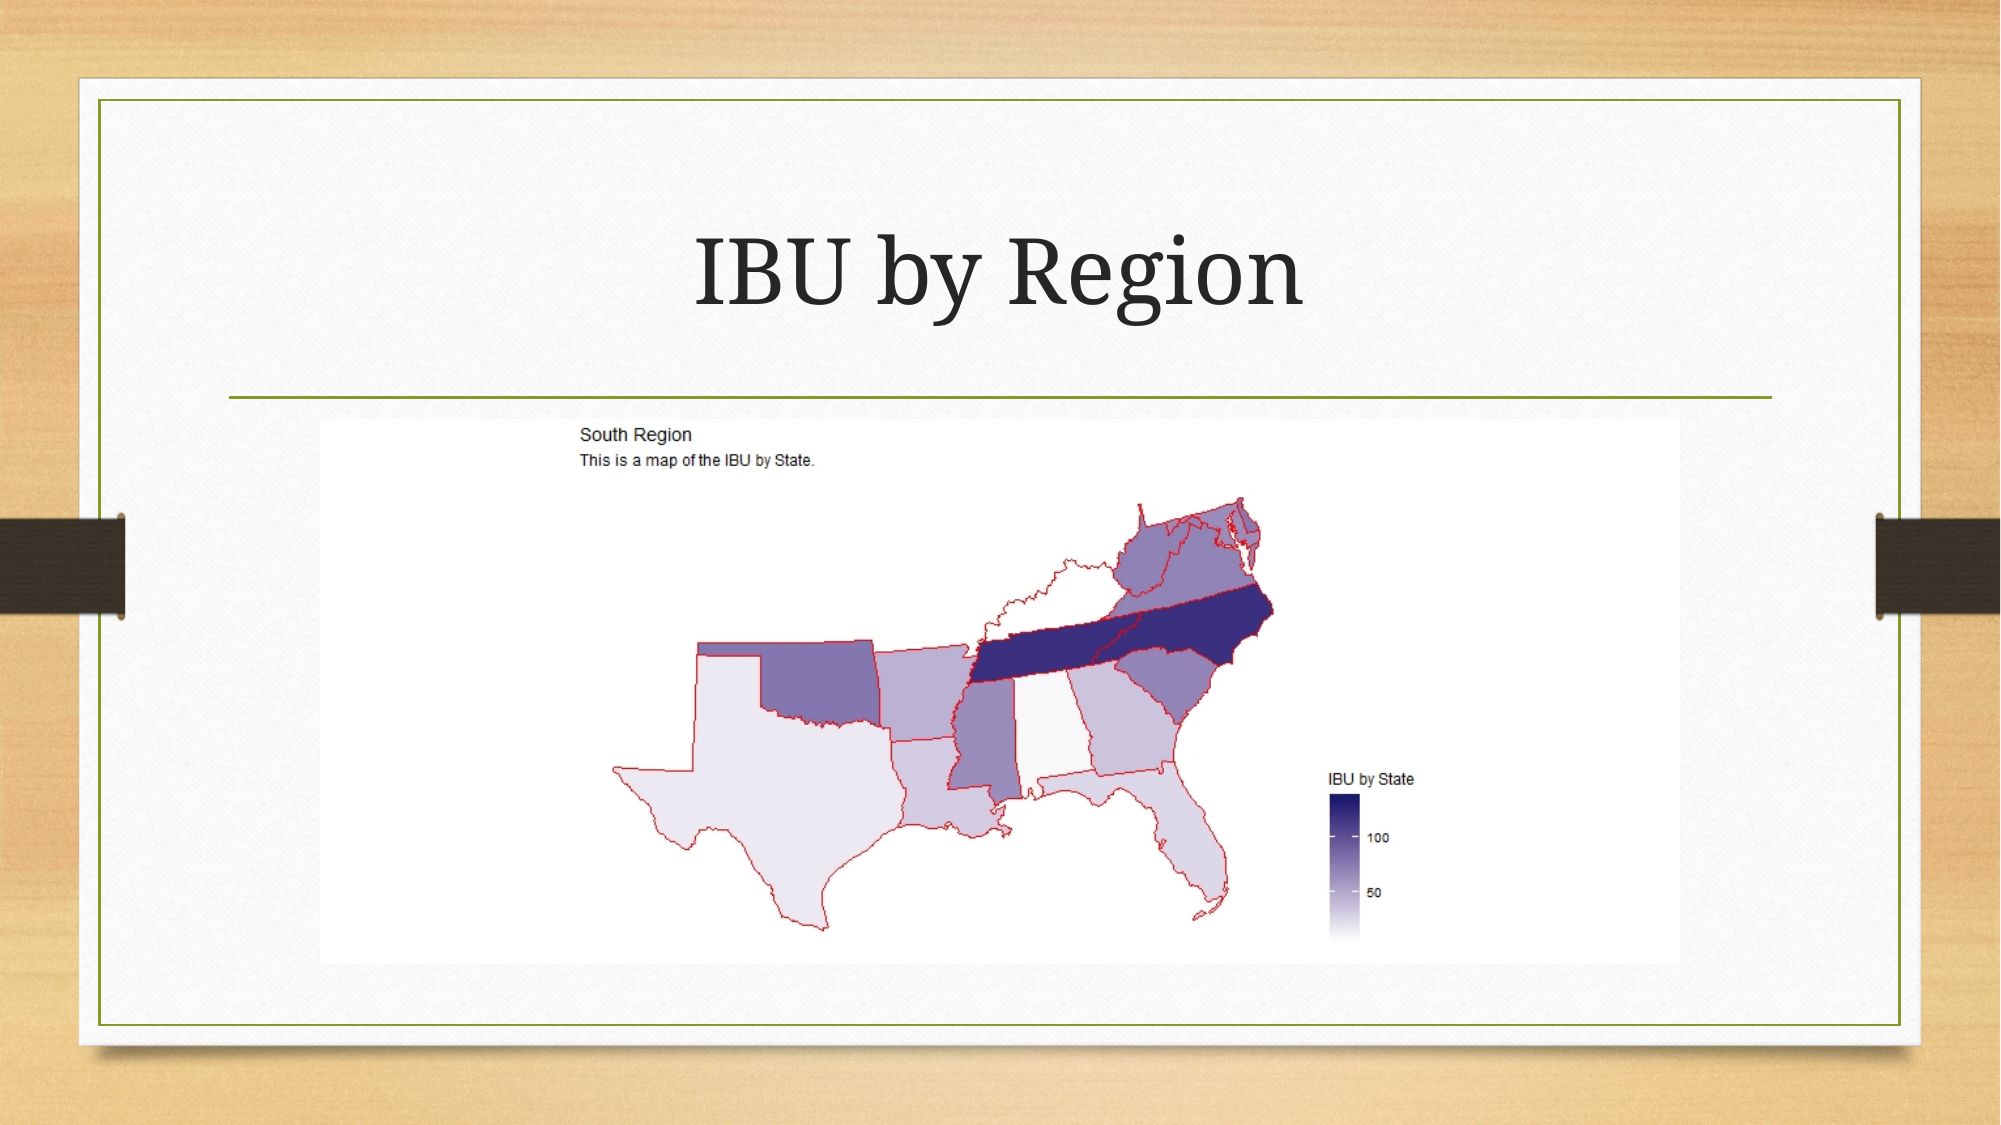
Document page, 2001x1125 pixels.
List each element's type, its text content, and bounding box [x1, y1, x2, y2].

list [320, 419, 1680, 964]
title IBU by Region [212, 161, 1788, 375]
picture [0, 0, 2001, 1125]
